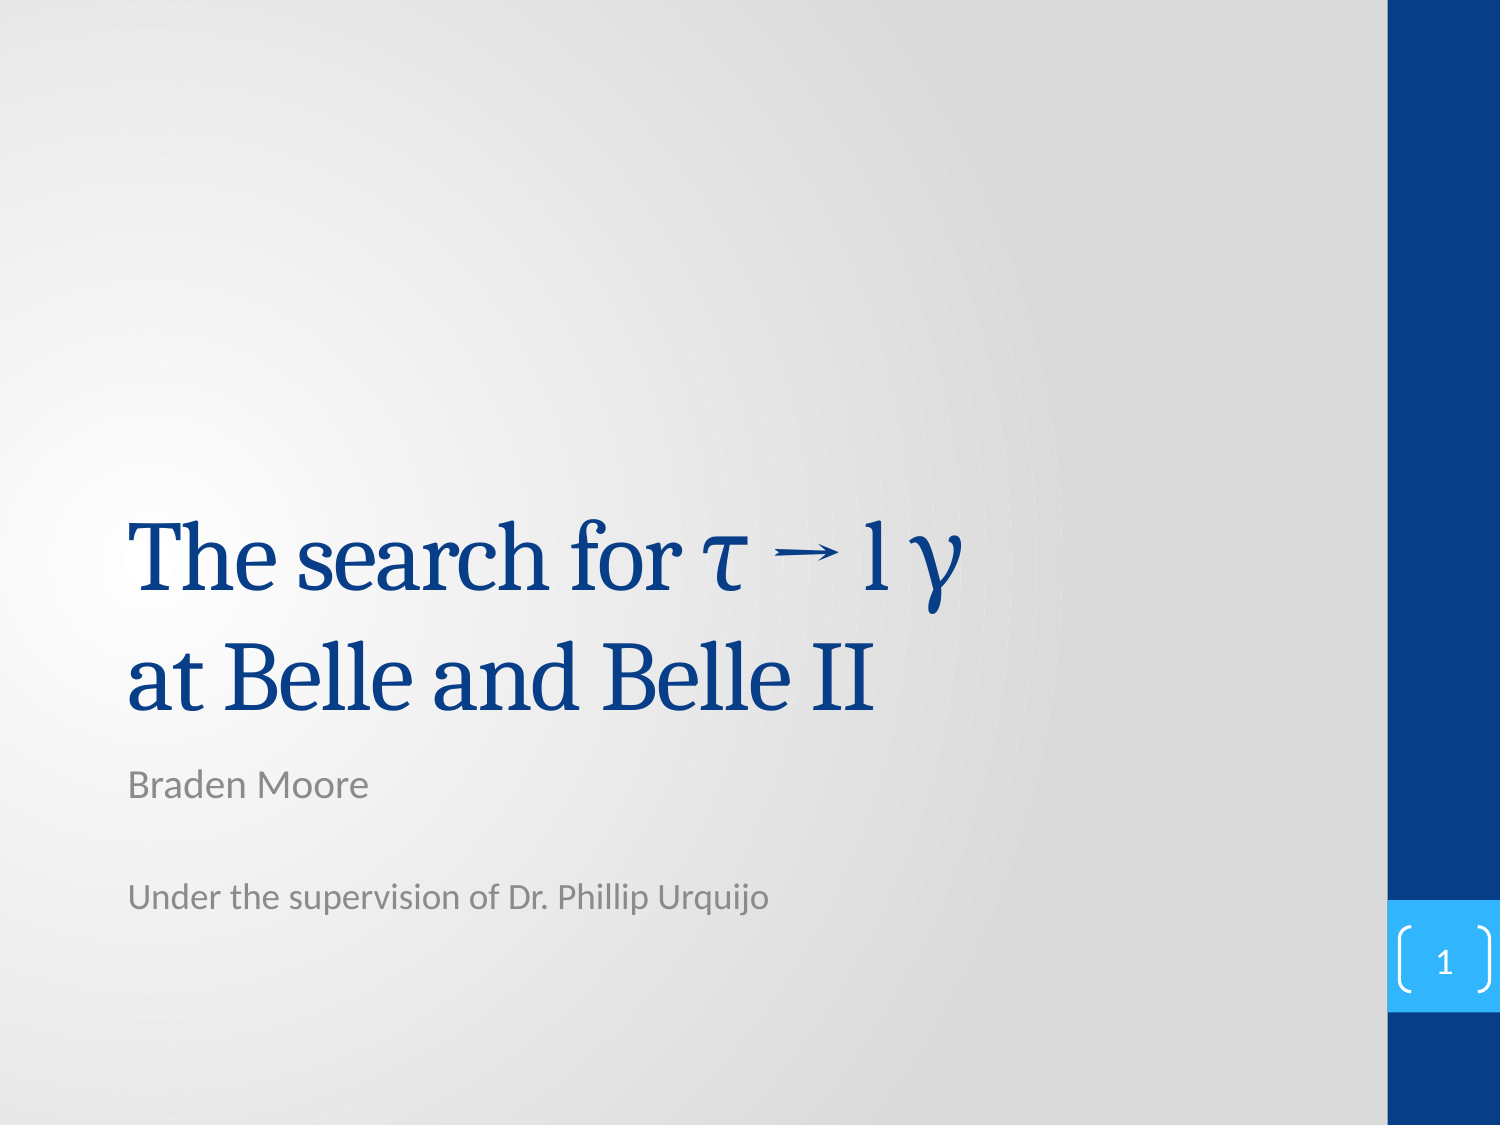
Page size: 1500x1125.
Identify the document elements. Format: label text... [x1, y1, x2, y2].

title The search for τ → l γ at Belle and Belle II [112, 312, 1350, 738]
slide_number 1 [1397, 925, 1492, 994]
subtitle Braden Moore Under the supervision of Dr. Phillip Urquijo [112, 750, 1173, 925]
